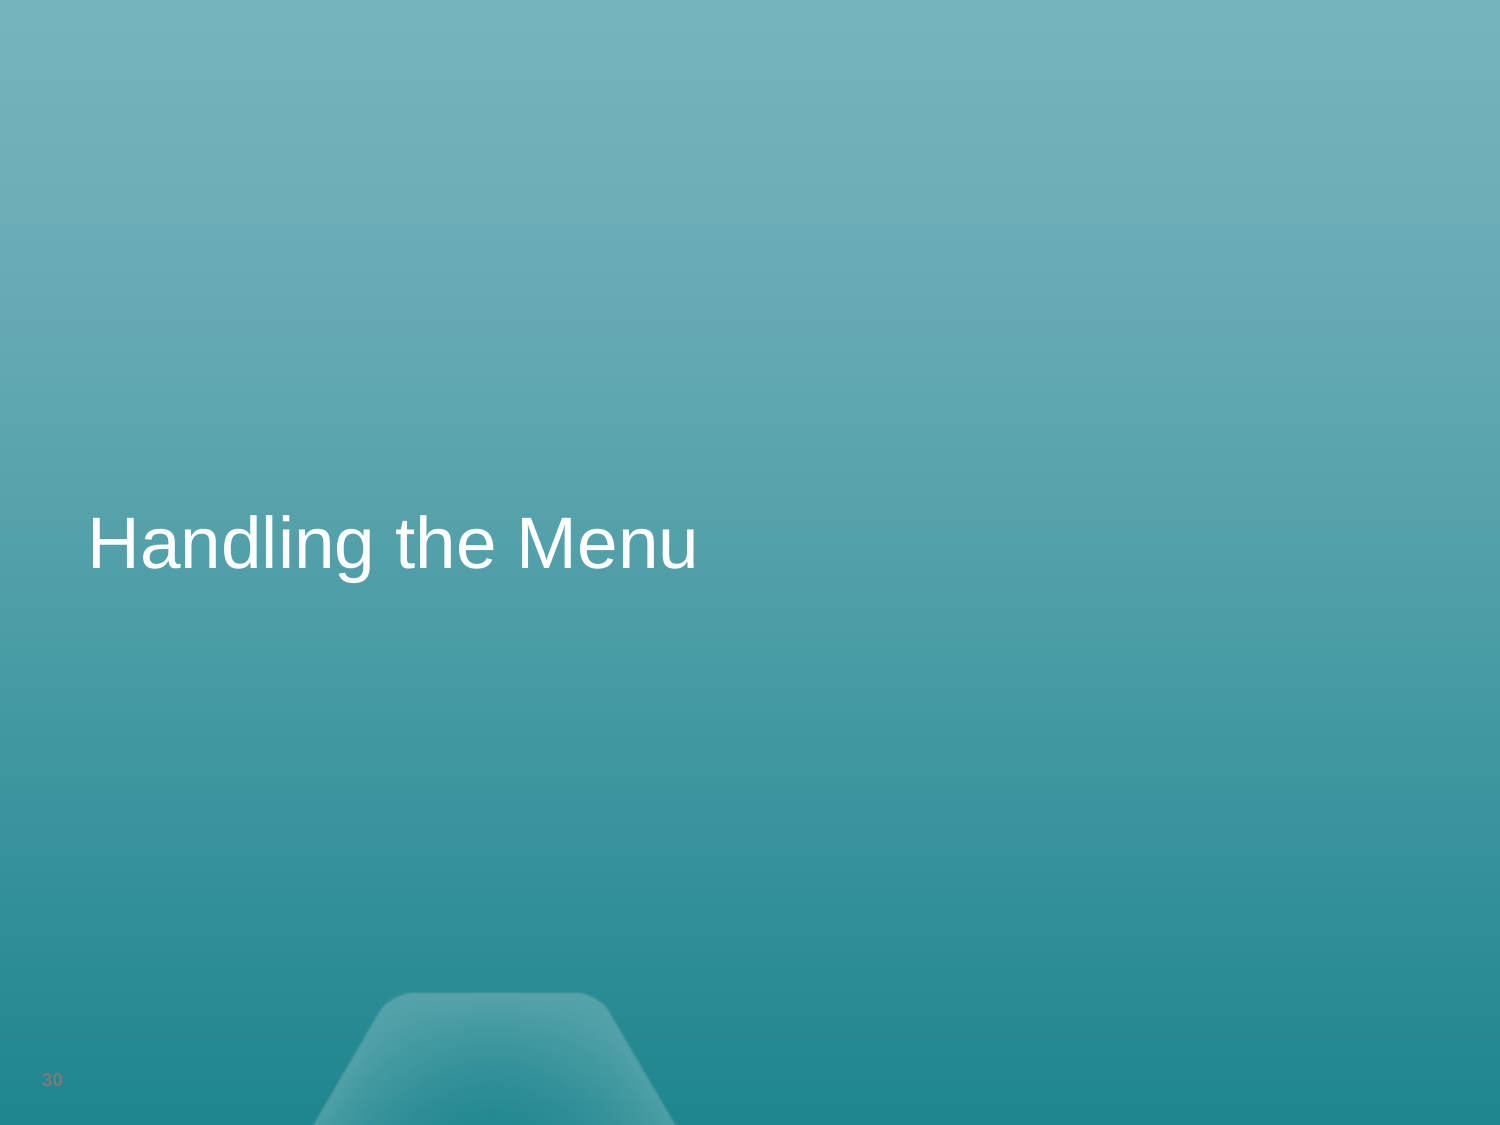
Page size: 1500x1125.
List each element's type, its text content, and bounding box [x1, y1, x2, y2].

list Handling the Menu [72, 487, 1082, 630]
text_box 30 [27, 1060, 103, 1124]
picture [0, 0, 1500, 1125]
